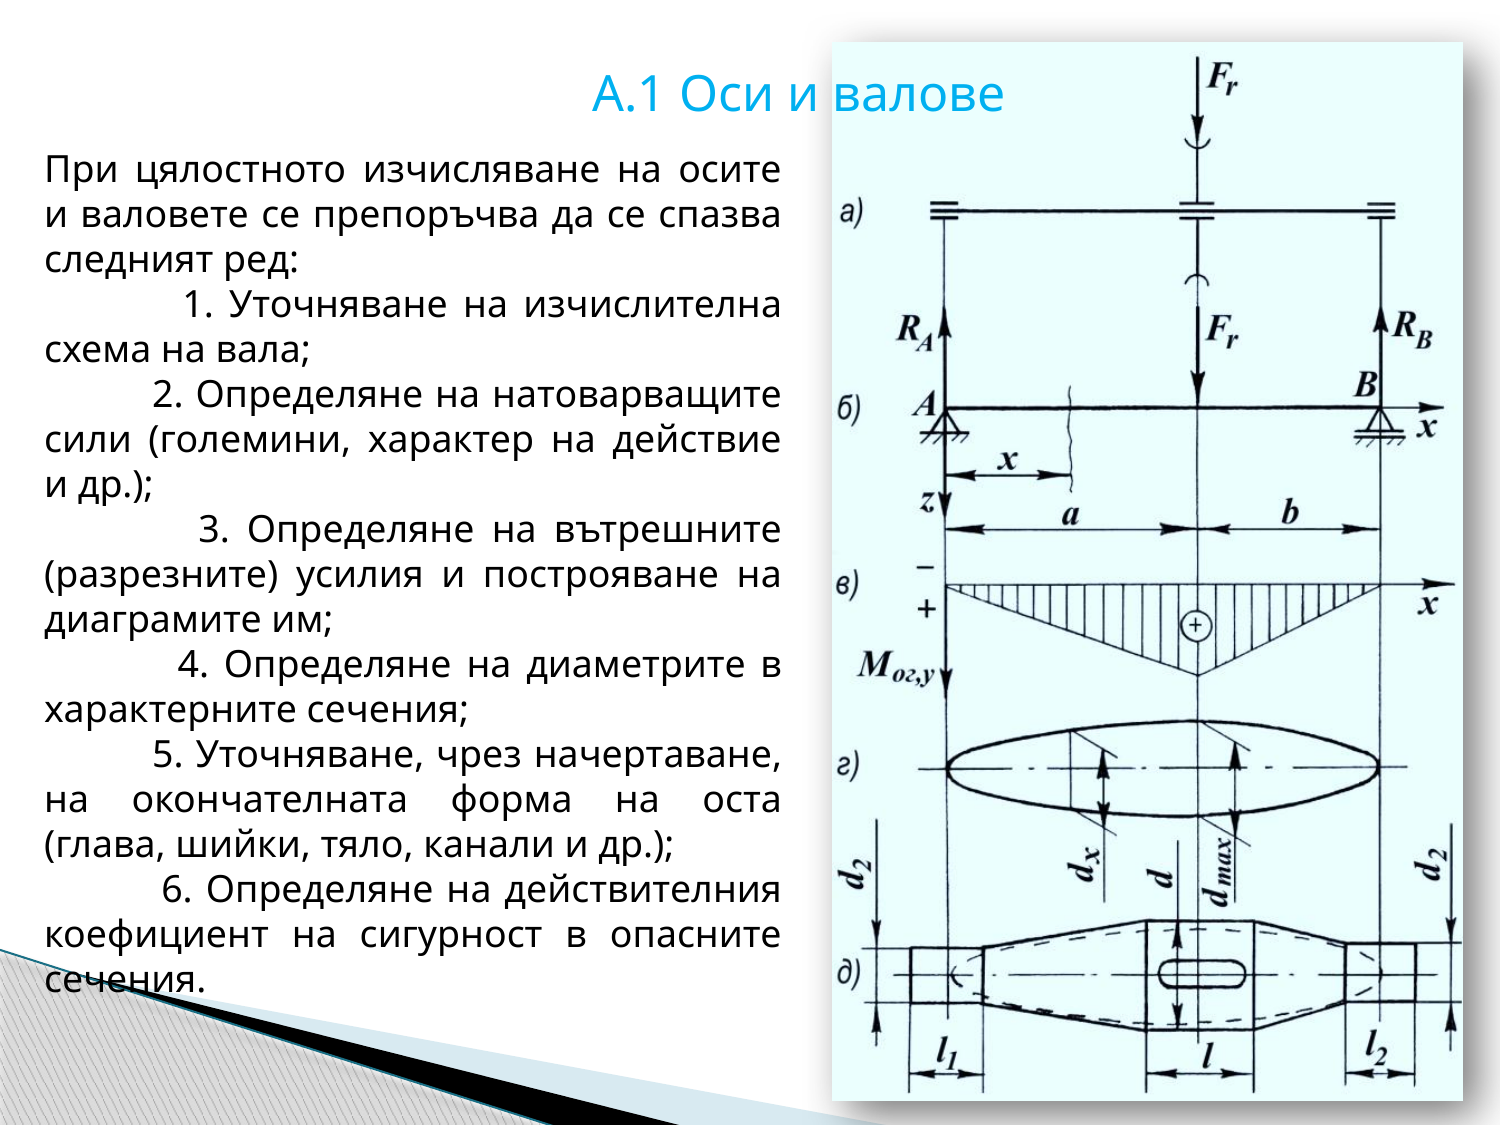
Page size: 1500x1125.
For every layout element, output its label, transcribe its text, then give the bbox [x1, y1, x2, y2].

list А.1 Оси и валове [117, 53, 826, 149]
picture [832, 42, 1463, 1101]
text_box При цялостното изчисляване на осите и валовете се препоръчва да се спазва следният ред: 1. Уточняване на изчислителна схема на вала; 2. Определяне на натоварващите сили (големини, характер на действие и др.); 3. Определяне на вътрешните (разрезните) усилия и построяване на диаграмите им; 4. Определяне на диаметрите в характерните сечения; 5. Уточняване, чрез начертаване, на окончателната форма на оста (глава, шийки, тяло, канали и др.); 6. Определяне на действителния коефициент на сигурност в опасните сечения. [29, 137, 798, 1007]
